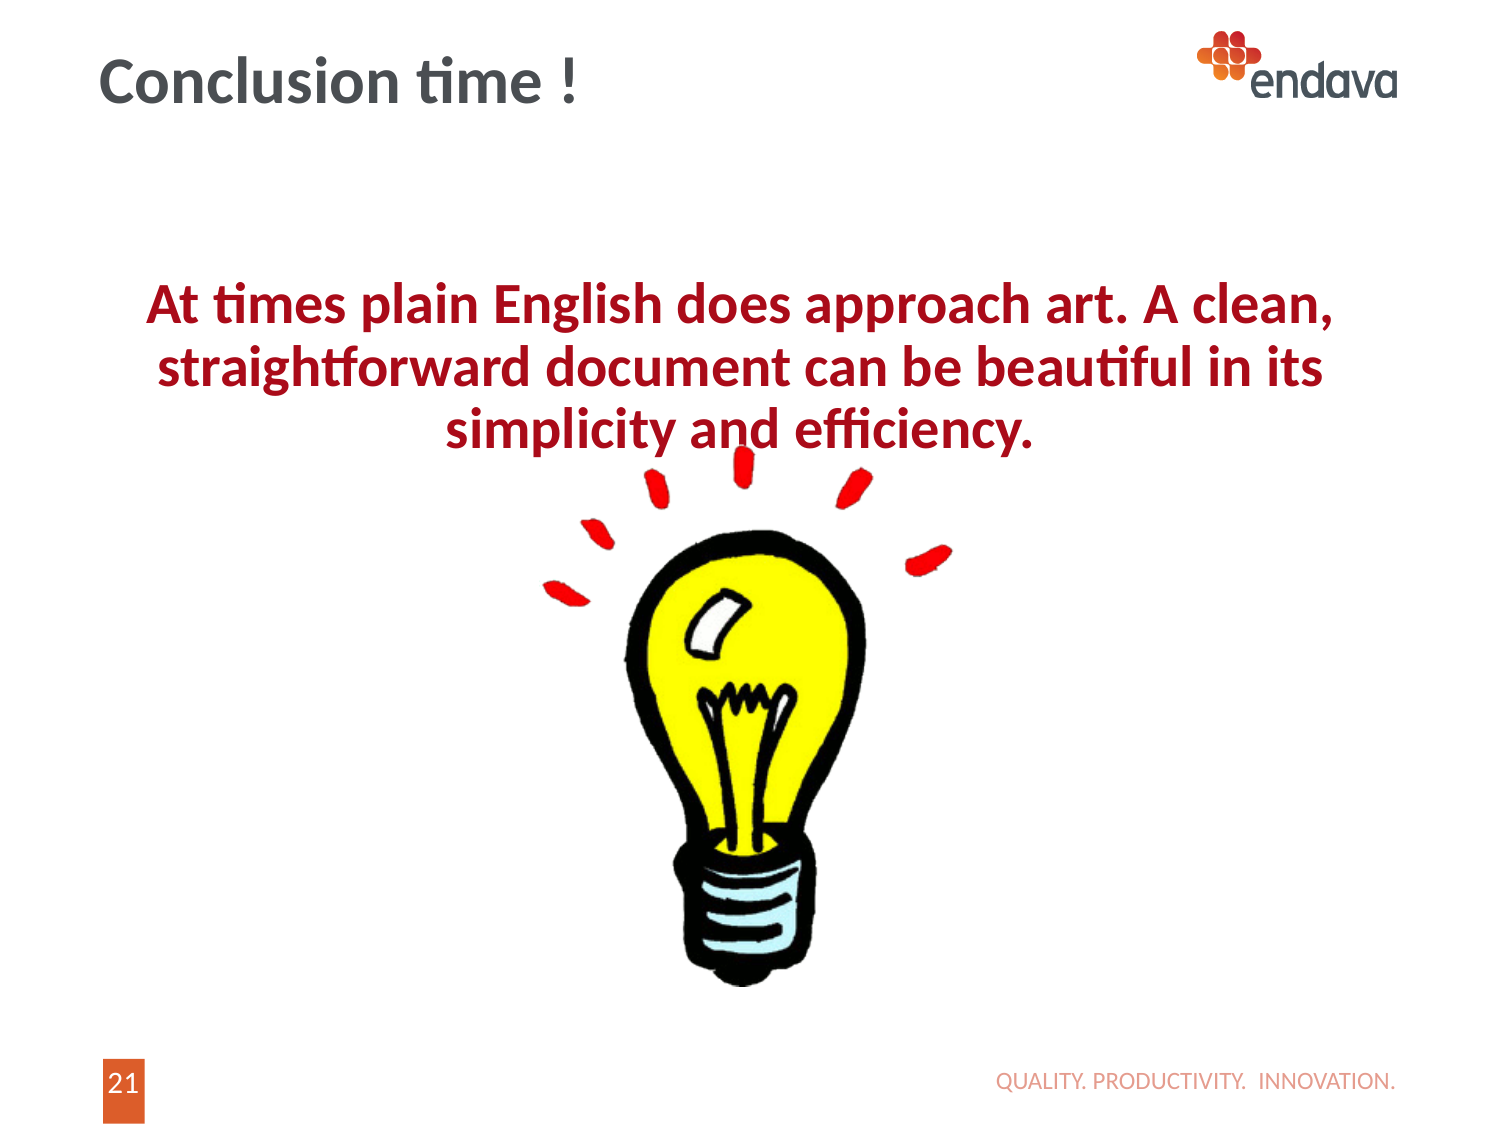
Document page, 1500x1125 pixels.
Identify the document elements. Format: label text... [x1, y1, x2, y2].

list At times plain English does approach art. A clean, straightforward document can be beautiful in its simplicity and efficiency. [99, 265, 1397, 987]
picture [539, 440, 957, 987]
picture [1197, 31, 1397, 98]
title Conclusion time ! [99, 38, 1148, 218]
slide_number QUALITY. PRODUCTIVITY. INNOVATION. [939, 1049, 1397, 1110]
